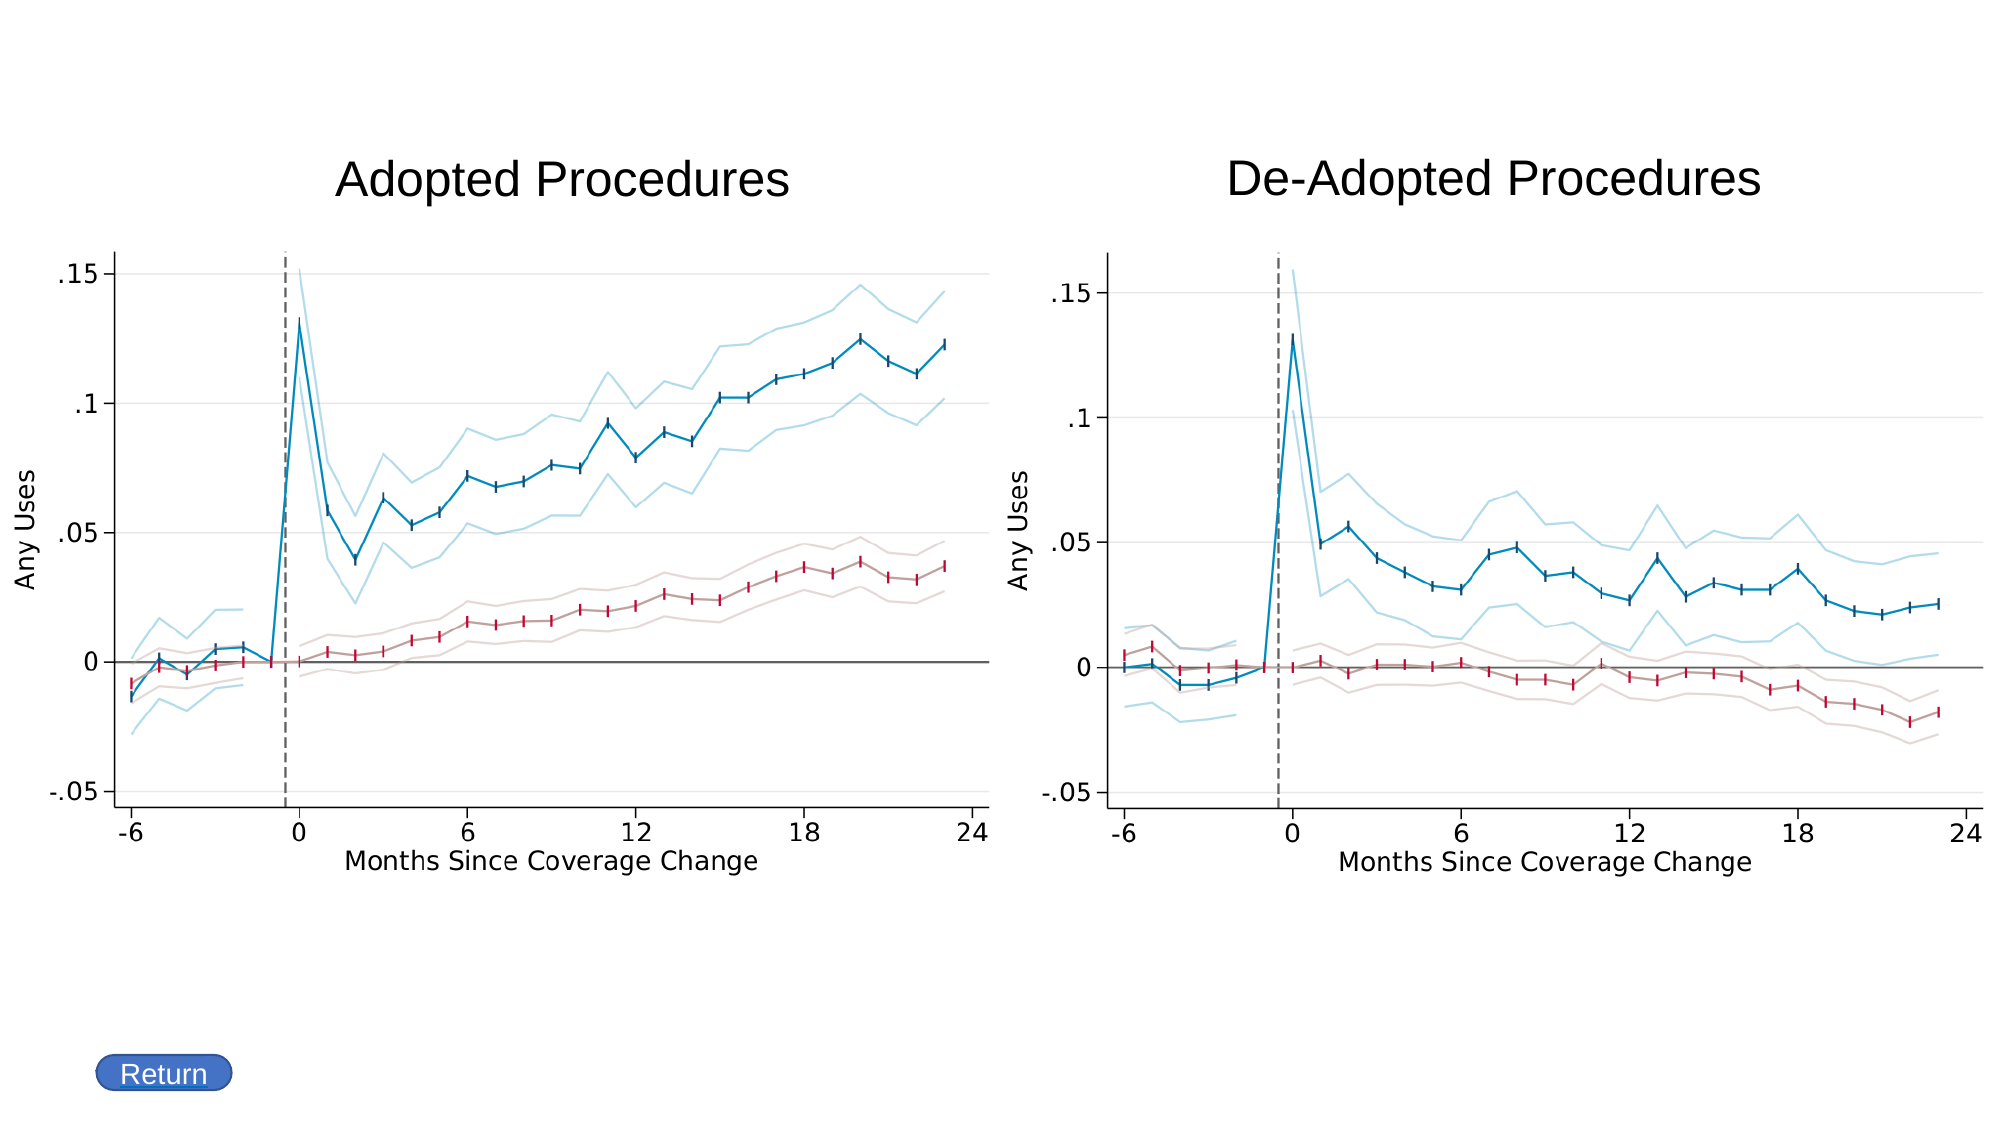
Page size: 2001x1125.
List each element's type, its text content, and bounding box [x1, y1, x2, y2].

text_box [11, 242, 1989, 882]
text_box Adopted Procedures [97, 138, 1028, 214]
text_box Return [95, 1053, 233, 1092]
text_box De-Adopted Procedures [1028, 138, 1961, 214]
